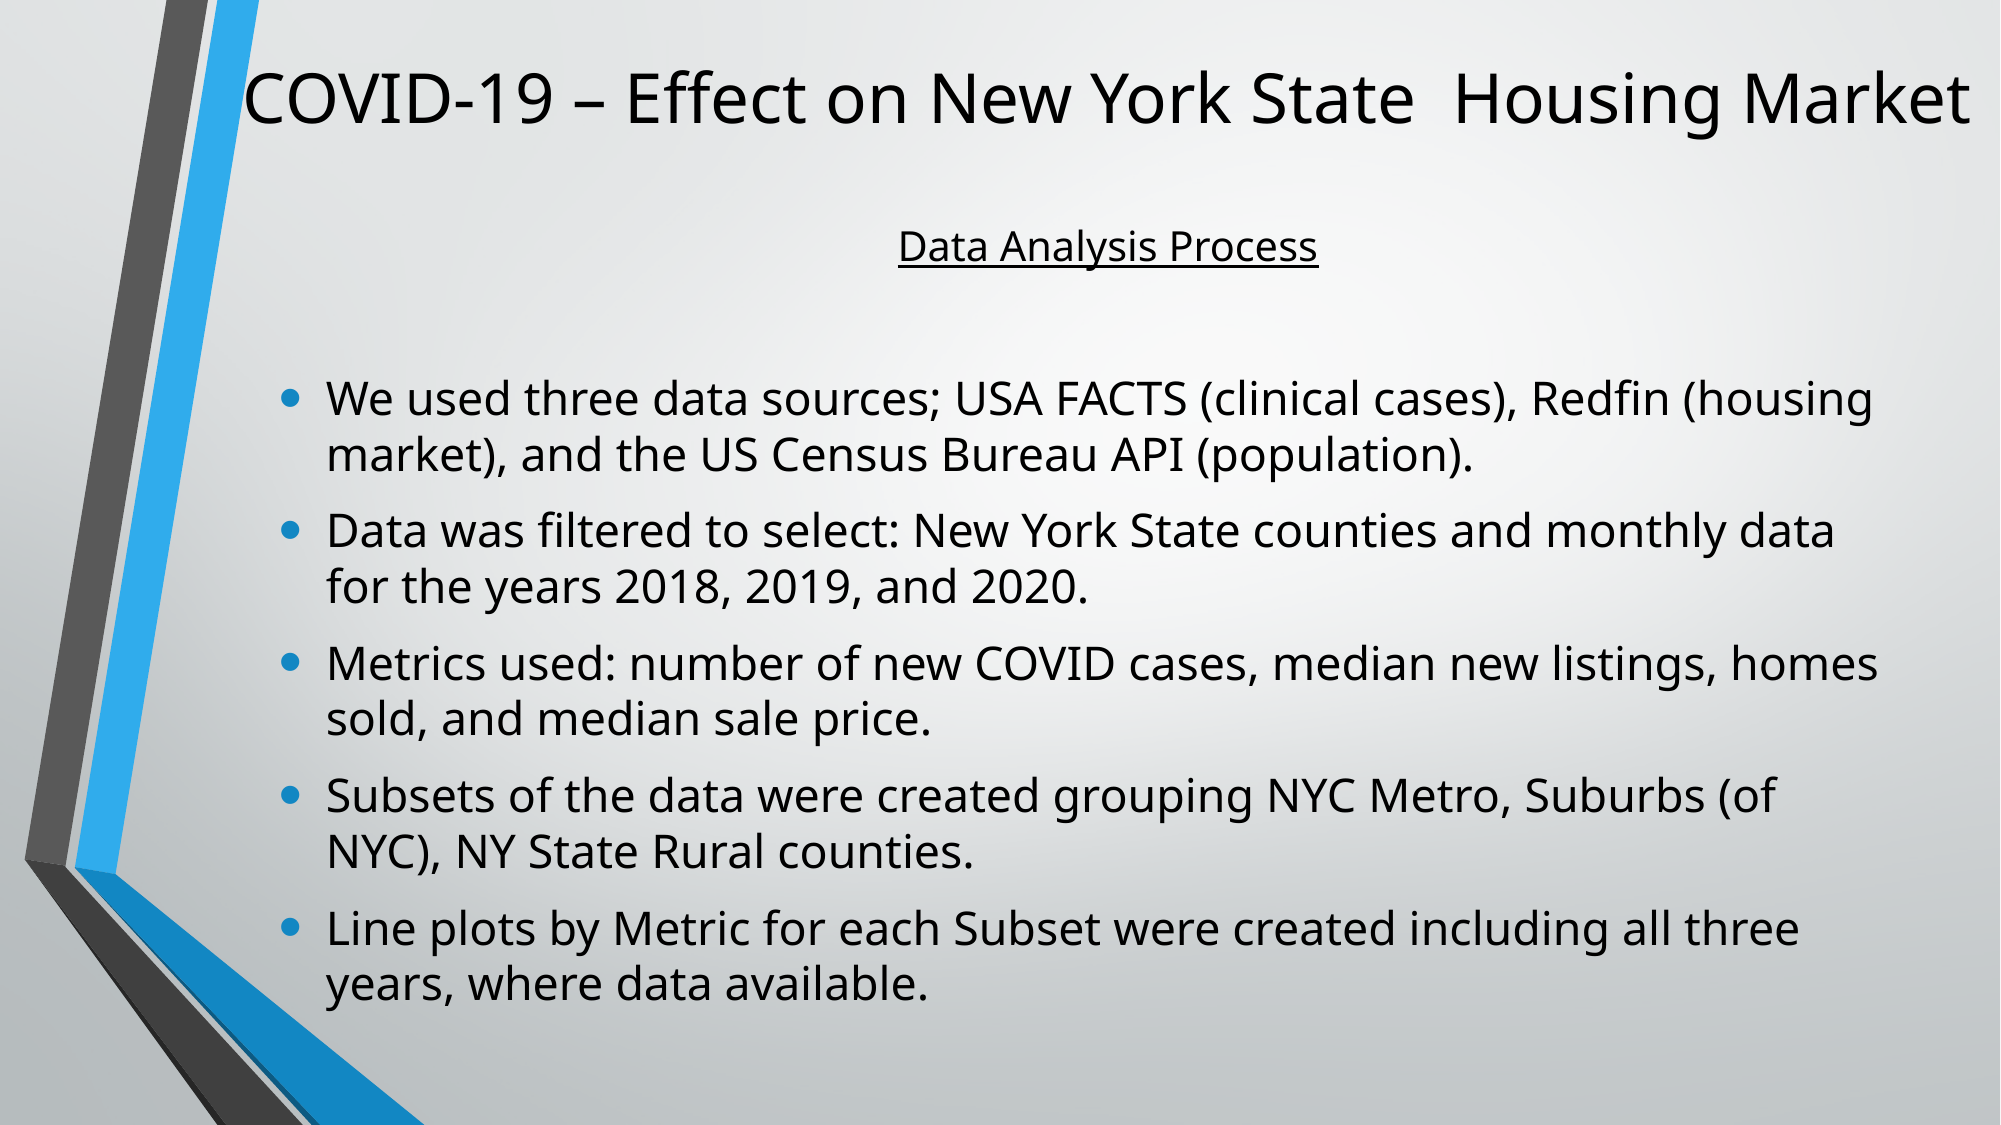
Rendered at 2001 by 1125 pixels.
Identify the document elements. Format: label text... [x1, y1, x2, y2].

list We used three data sources; USA FACTS (clinical cases), Redfin (housing market), and the US Census Bureau API (population). Data was filtered to select: New York State counties and monthly data for the years 2018, 2019, and 2020. Metrics used: number of new COVID cases, median new listings, homes sold, and median sale price. Subsets of the data were created grouping NYC Metro, Suburbs (of NYC), NY State Rural counties. Line plots by Metric for each Subset were created including all three years, where data available. [263, 361, 1908, 1019]
title COVID-19 – Effect on New York State Housing Market Data Analysis Process [216, 18, 2000, 306]
